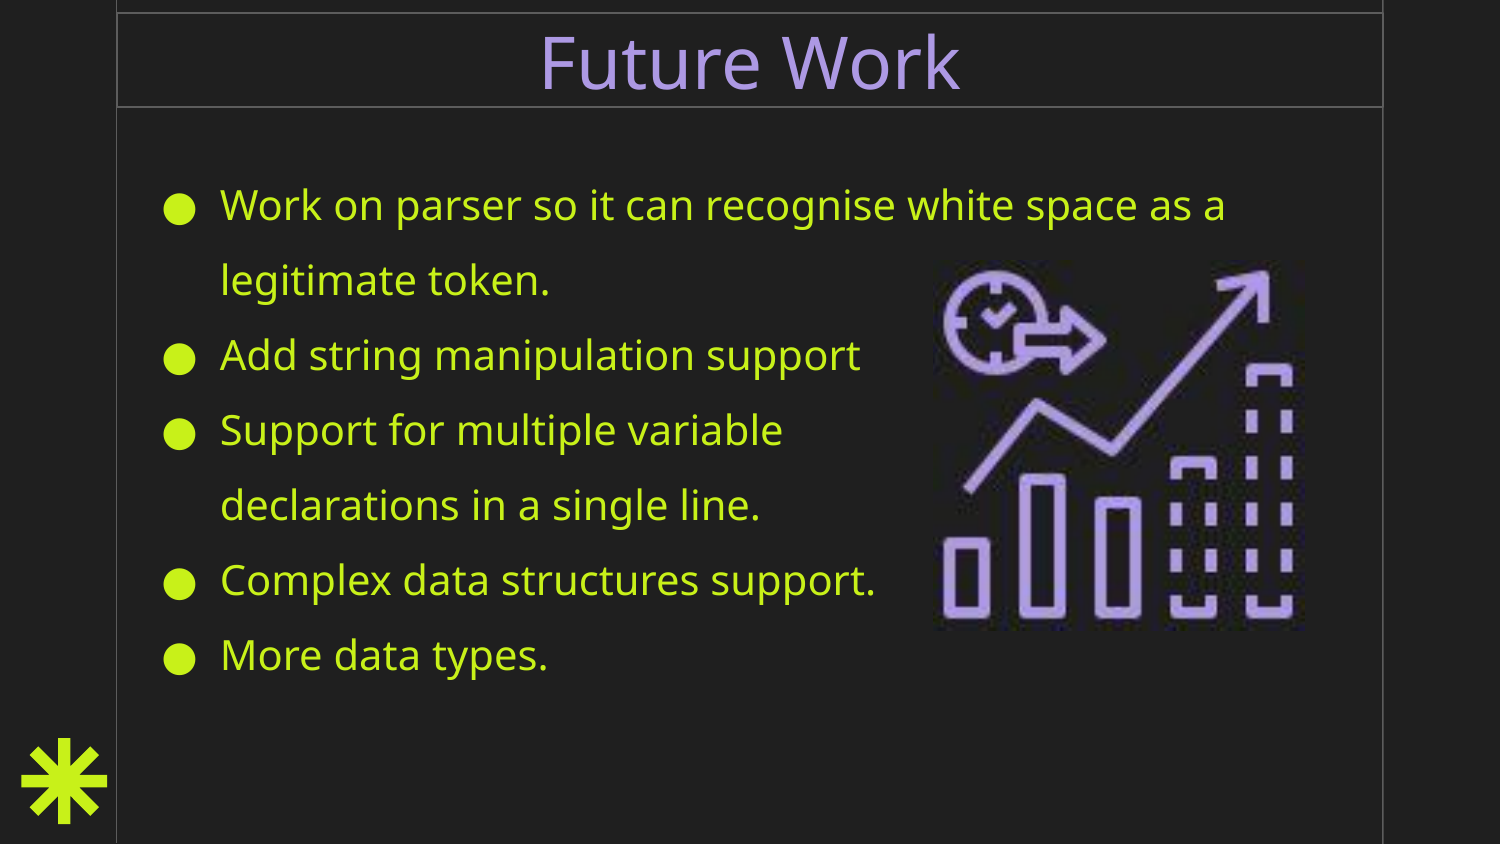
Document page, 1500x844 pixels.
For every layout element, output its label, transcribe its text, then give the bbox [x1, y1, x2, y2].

title Future Work [116, 12, 1384, 108]
subtitle Work on parser so it can recognise white space as a legitimate token. Add string manipulation support Support for multiple variable declarations in a single line. Complex data structures support. More data types. [129, 139, 1363, 752]
picture [933, 259, 1305, 632]
